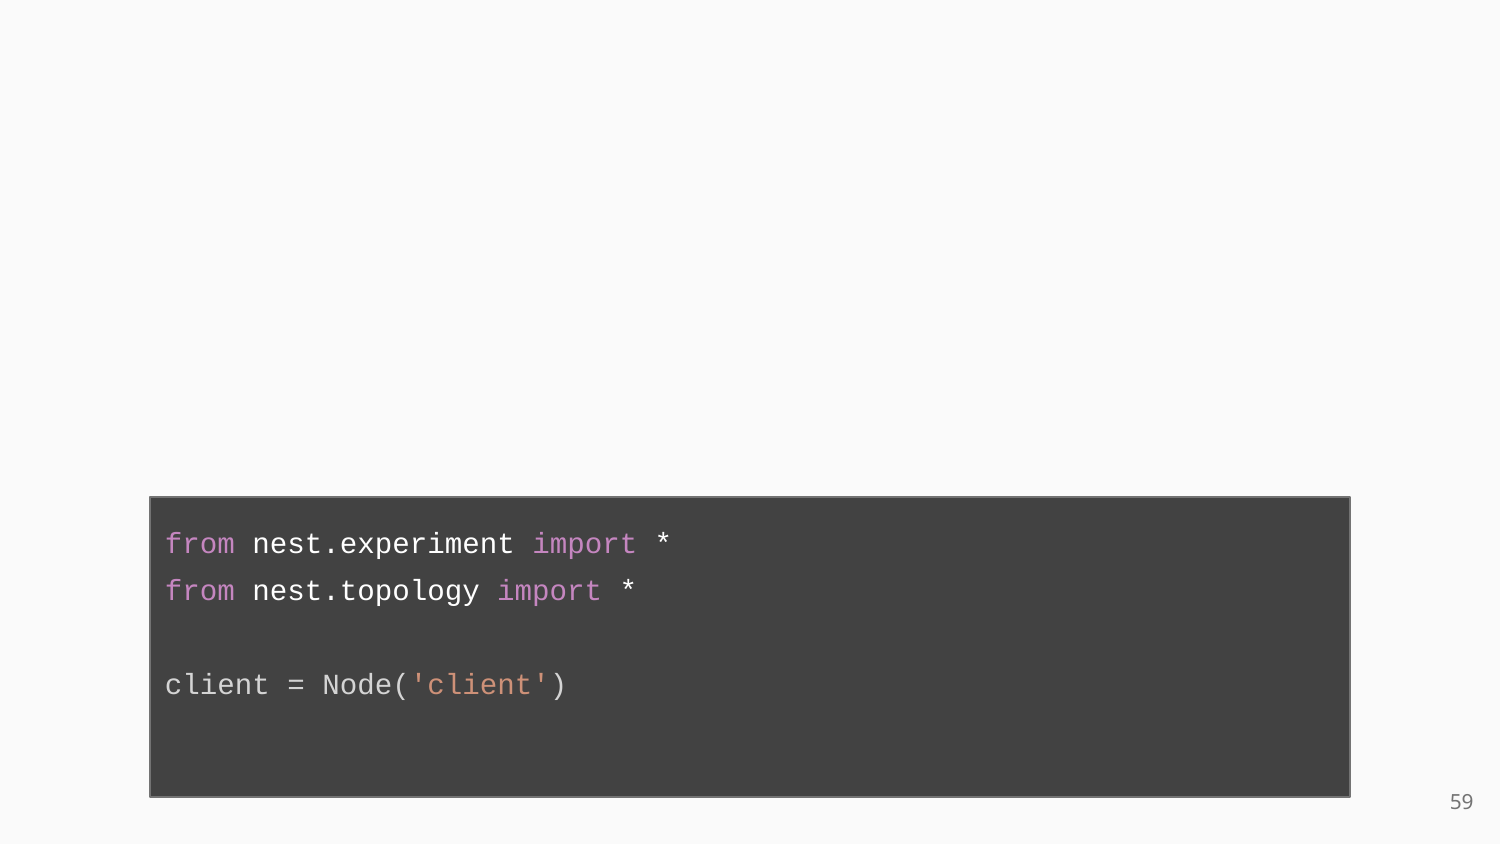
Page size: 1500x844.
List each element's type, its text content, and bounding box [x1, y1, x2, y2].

text_box <number> [1398, 770, 1489, 835]
text_box from nest.experiment import * from nest.topology import * client = Node('client') [150, 496, 1350, 797]
